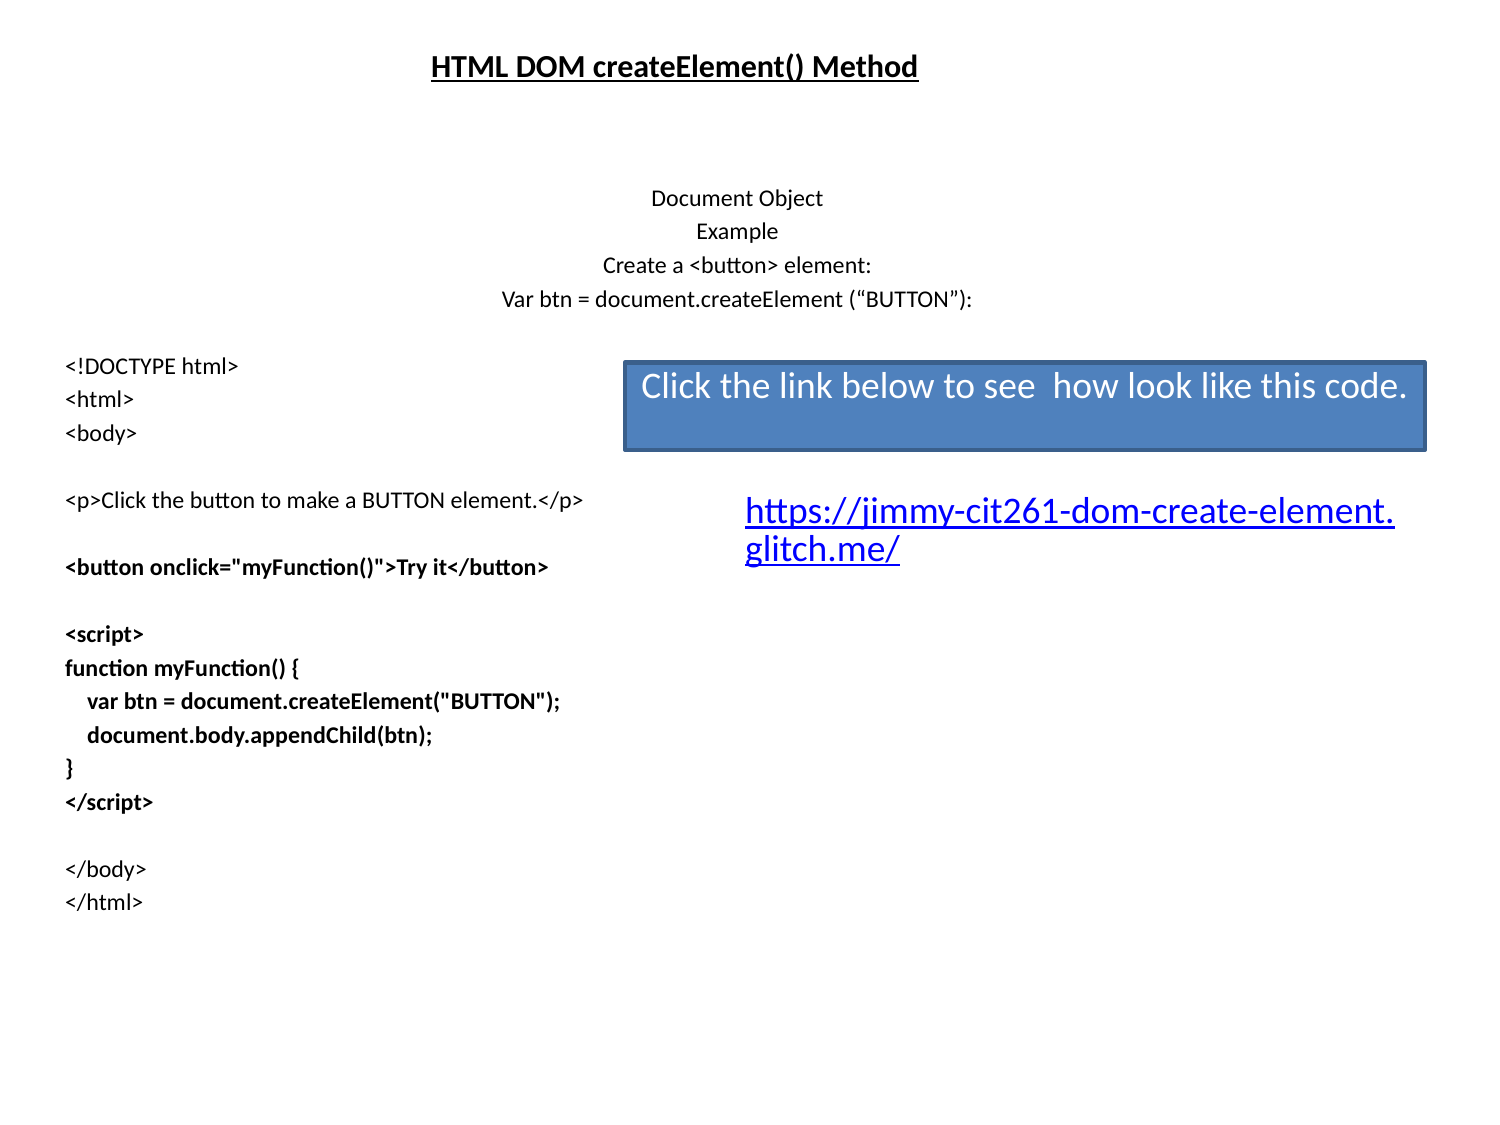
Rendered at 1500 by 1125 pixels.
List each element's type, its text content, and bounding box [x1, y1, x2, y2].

text_box https://jimmy-cit261-dom-create-element.glitch.me/ [722, 472, 1428, 590]
title HTML DOM createElement() Method [37, 37, 1313, 163]
subtitle Document Object Example Create a <button> element: Var btn = document.createElement (“BUTTON”): <!DOCTYPE html> <html> <body> <p>Click the button to make a BUTTON element.</p> <button onclick="myFunction()">Try it</button> <script> function myFunction() { var btn = document.createElement("BUTTON"); document.body.appendChild(btn); } </script> </body> </html> [50, 174, 1425, 925]
text_box Click the link below to see how look like this code. [623, 360, 1427, 452]
